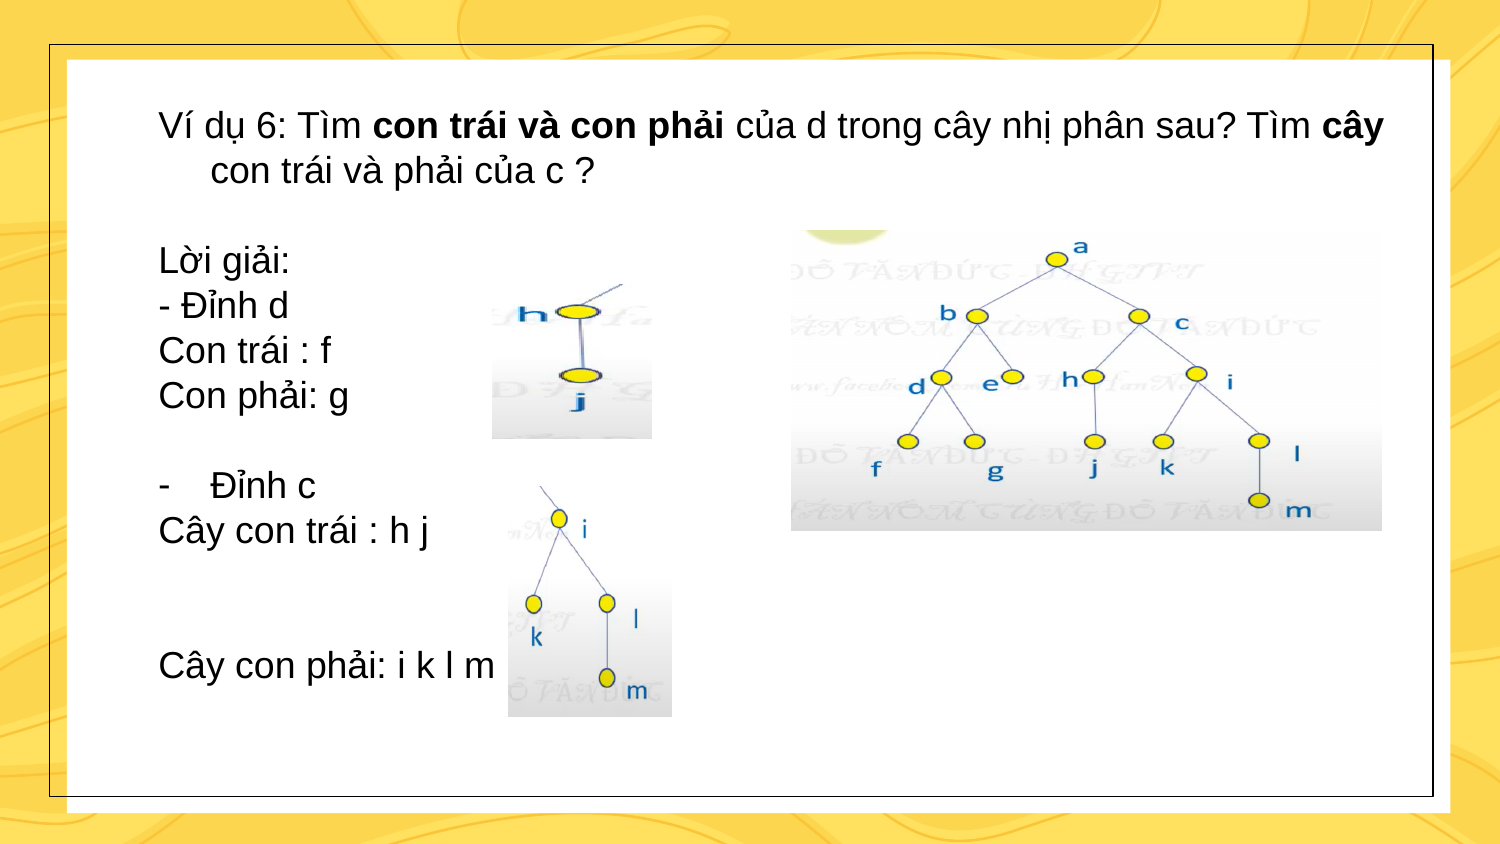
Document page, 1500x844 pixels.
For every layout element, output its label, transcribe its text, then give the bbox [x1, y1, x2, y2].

picture [791, 230, 1383, 531]
picture [492, 283, 652, 439]
picture [508, 486, 672, 718]
subtitle Ví dụ 6: Tìm con trái và con phải của d trong cây nhị phân sau? Tìm cây con trái và phải của c ? Lời giải: - Đỉnh d Con trái : f Con phải: g Đỉnh c Cây con trái : h j Cây con phải: i k l m [120, 85, 1423, 799]
